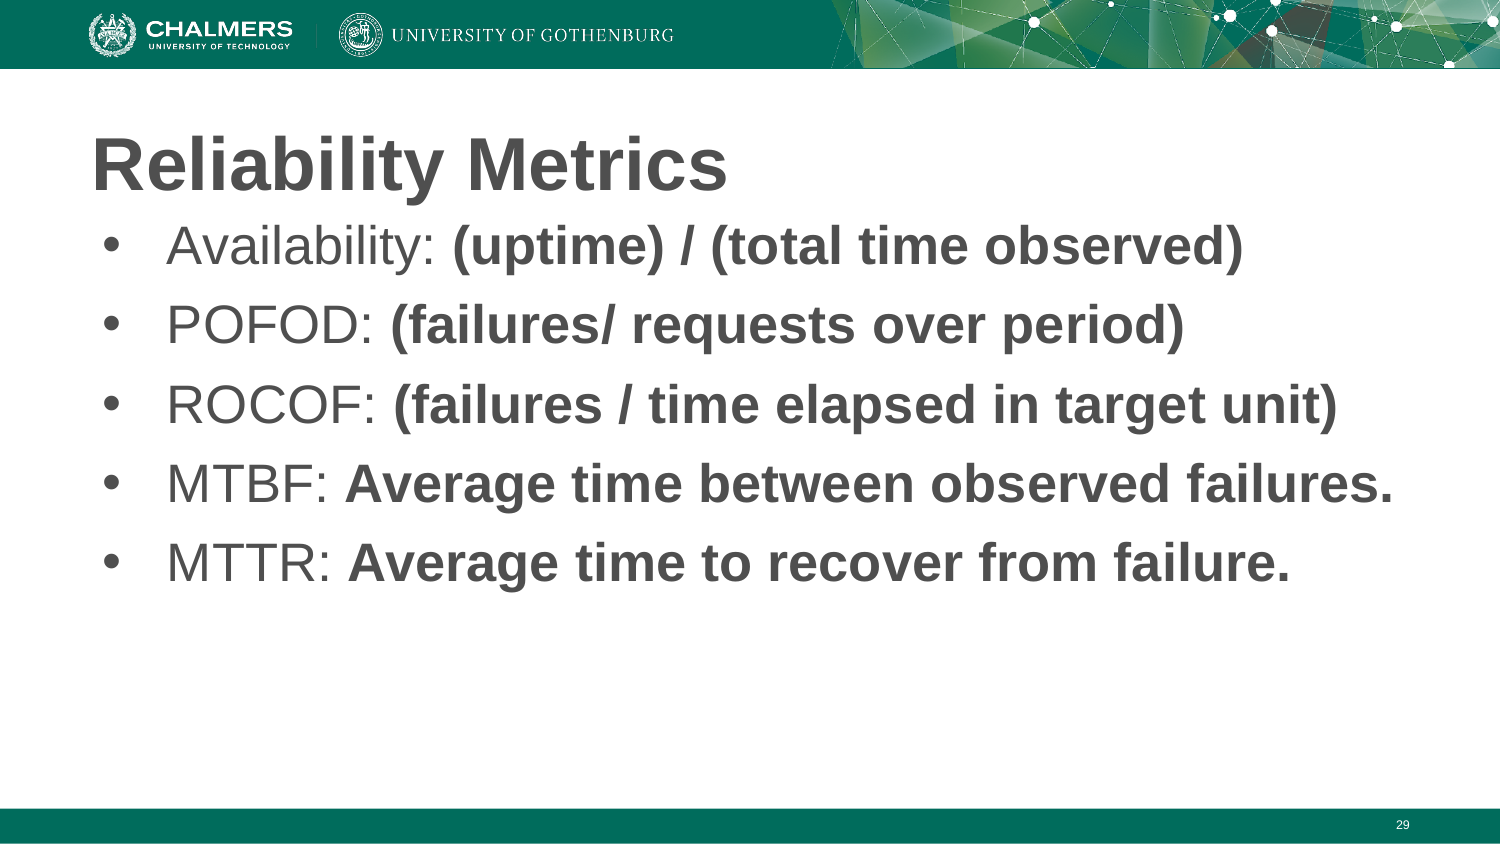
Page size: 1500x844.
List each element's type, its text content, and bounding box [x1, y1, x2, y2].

list Availability: (uptime) / (total time observed) POFOD: (failures/ requests over period) ROCOF: (failures / time elapsed in target unit) MTBF: Average time between observed failures. MTTR: Average time to recover from failure. [76, 210, 1425, 782]
slide_number ‹#› [1074, 809, 1425, 844]
picture [759, 0, 1500, 68]
picture [64, 0, 696, 85]
title Reliability Metrics [76, 100, 1425, 210]
